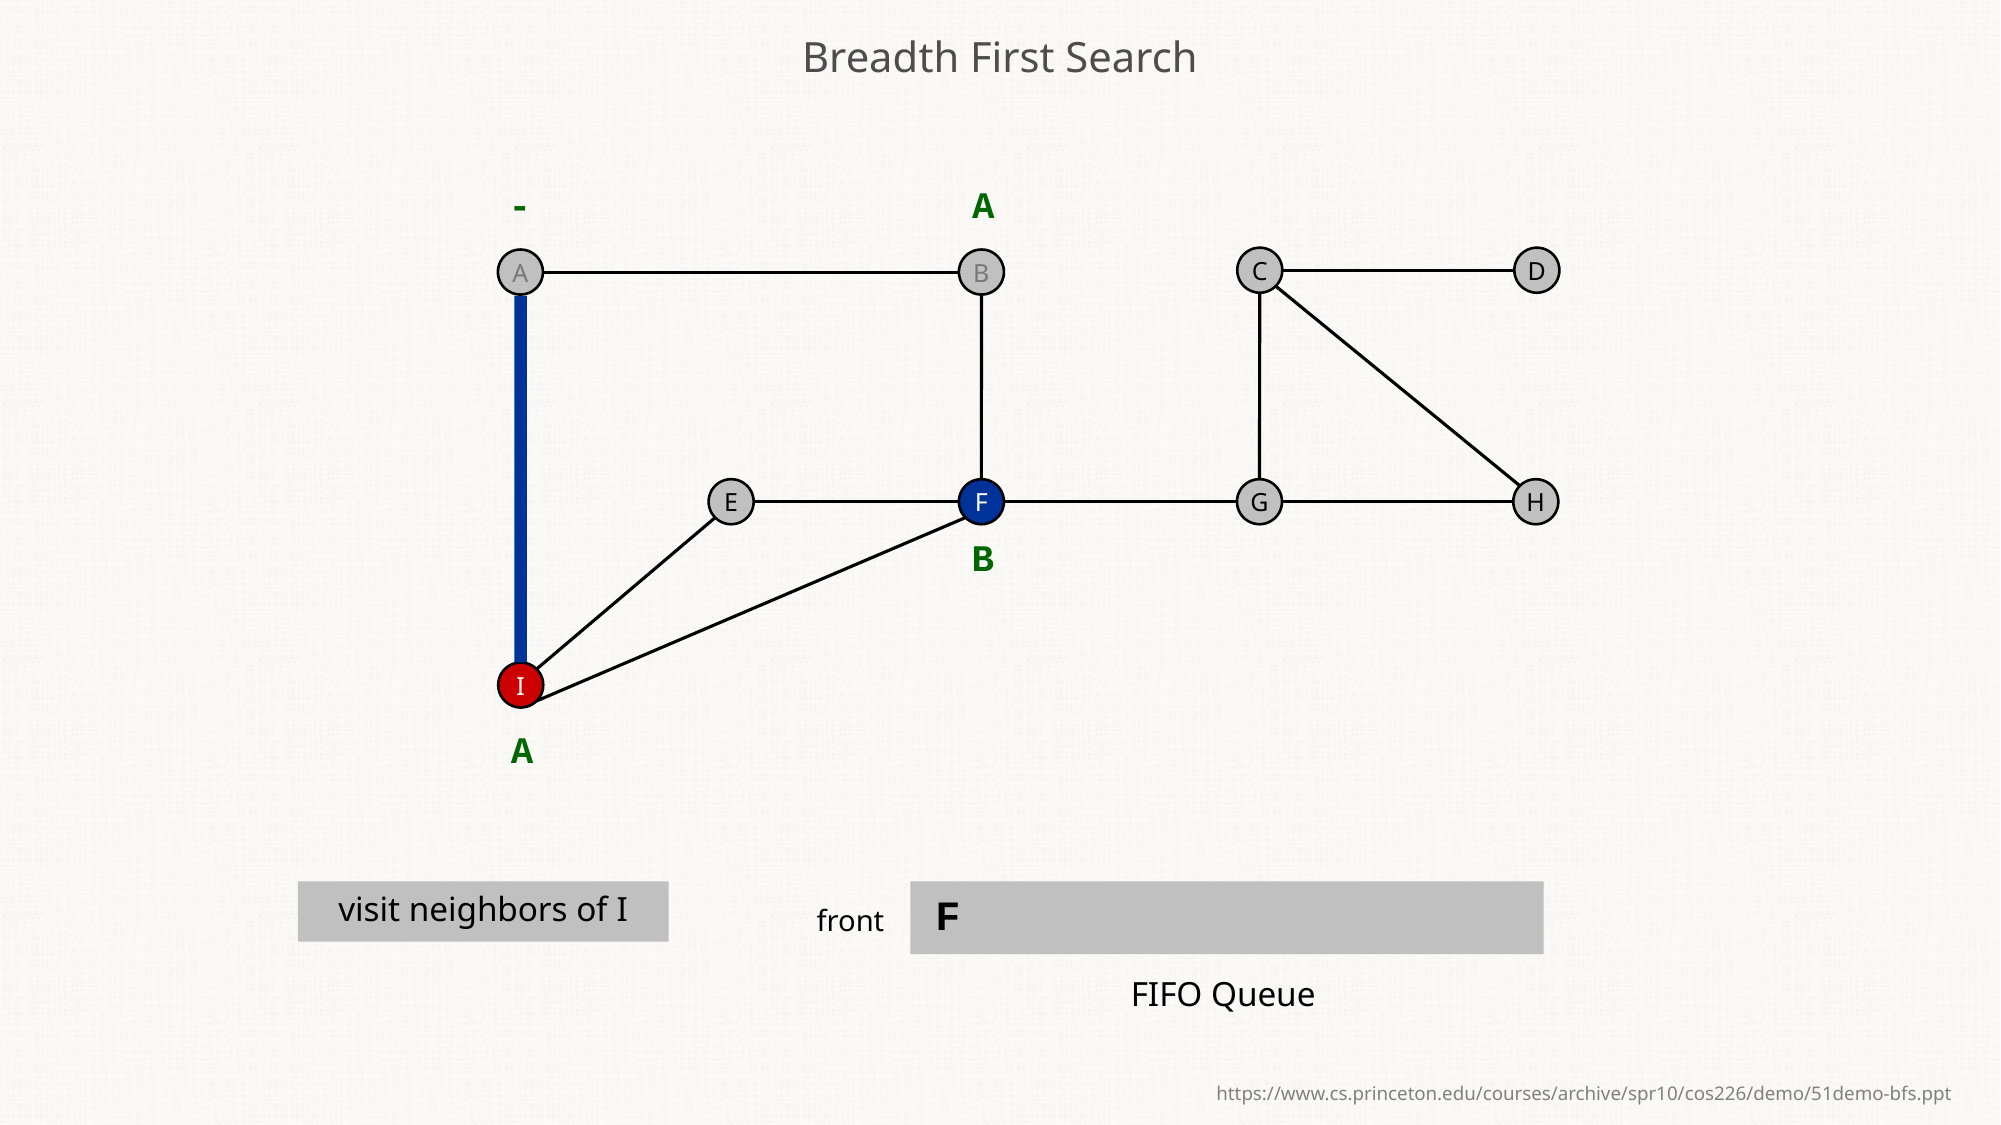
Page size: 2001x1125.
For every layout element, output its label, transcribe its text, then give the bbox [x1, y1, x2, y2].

text_box A [956, 173, 1013, 234]
text_box front [789, 894, 912, 945]
text_box - [493, 173, 550, 234]
text_box A [497, 249, 543, 295]
text_box B [966, 526, 1013, 587]
text_box B [958, 249, 1004, 295]
text_box F [910, 881, 1544, 955]
text_box F [958, 479, 1004, 525]
text_box C [1237, 247, 1283, 293]
text_box https://www.cs.princeton.edu/courses/archive/spr10/cos226/demo/51demo-bfs.ppt [1201, 1073, 1982, 1112]
text_box E [708, 479, 754, 518]
text_box D [1514, 247, 1560, 293]
text_box H [1513, 479, 1559, 525]
text_box A [495, 718, 552, 779]
text_box I [498, 663, 536, 708]
text_box G [1237, 479, 1282, 525]
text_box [1275, 287, 1520, 485]
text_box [536, 518, 966, 703]
text_box FIFO Queue [910, 965, 1537, 1021]
text_box visit neighbors of I [297, 881, 669, 942]
title Breadth First Search [0, 24, 2000, 100]
